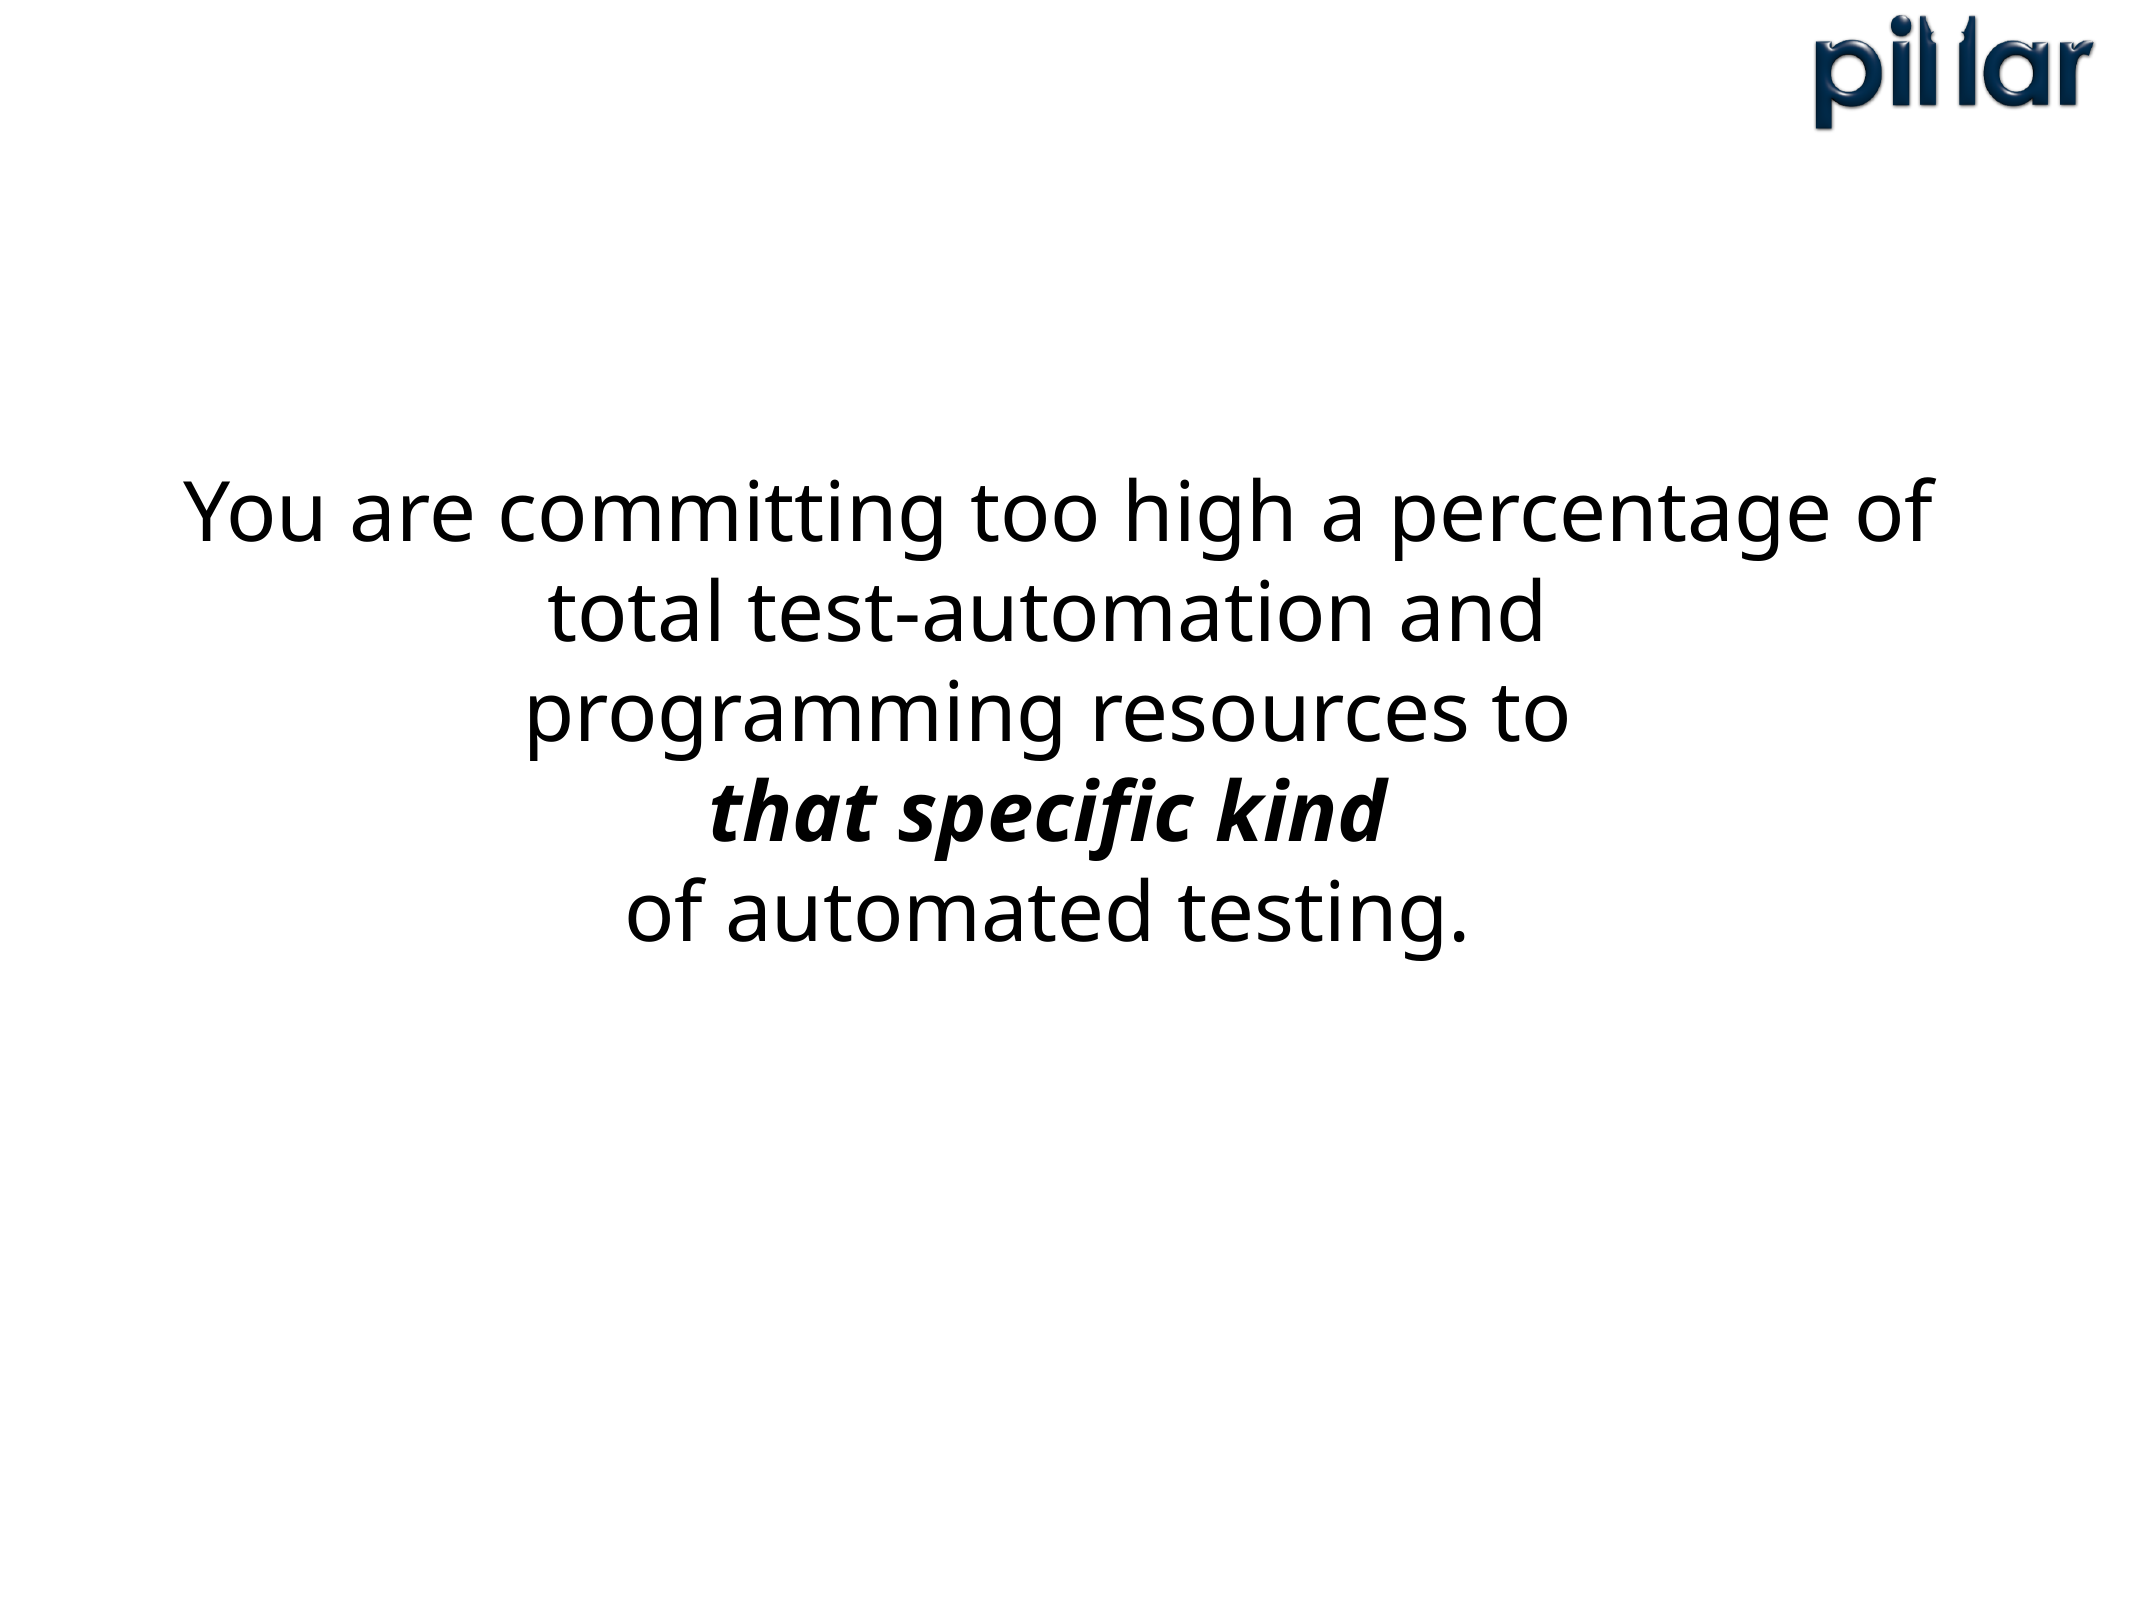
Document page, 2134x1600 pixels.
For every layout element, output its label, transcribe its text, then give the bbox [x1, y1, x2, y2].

picture [1783, 0, 2127, 159]
title You are committing too high a percentage of total test-automation and programming resources to that specific kind of automated testing. [76, 349, 2043, 1301]
